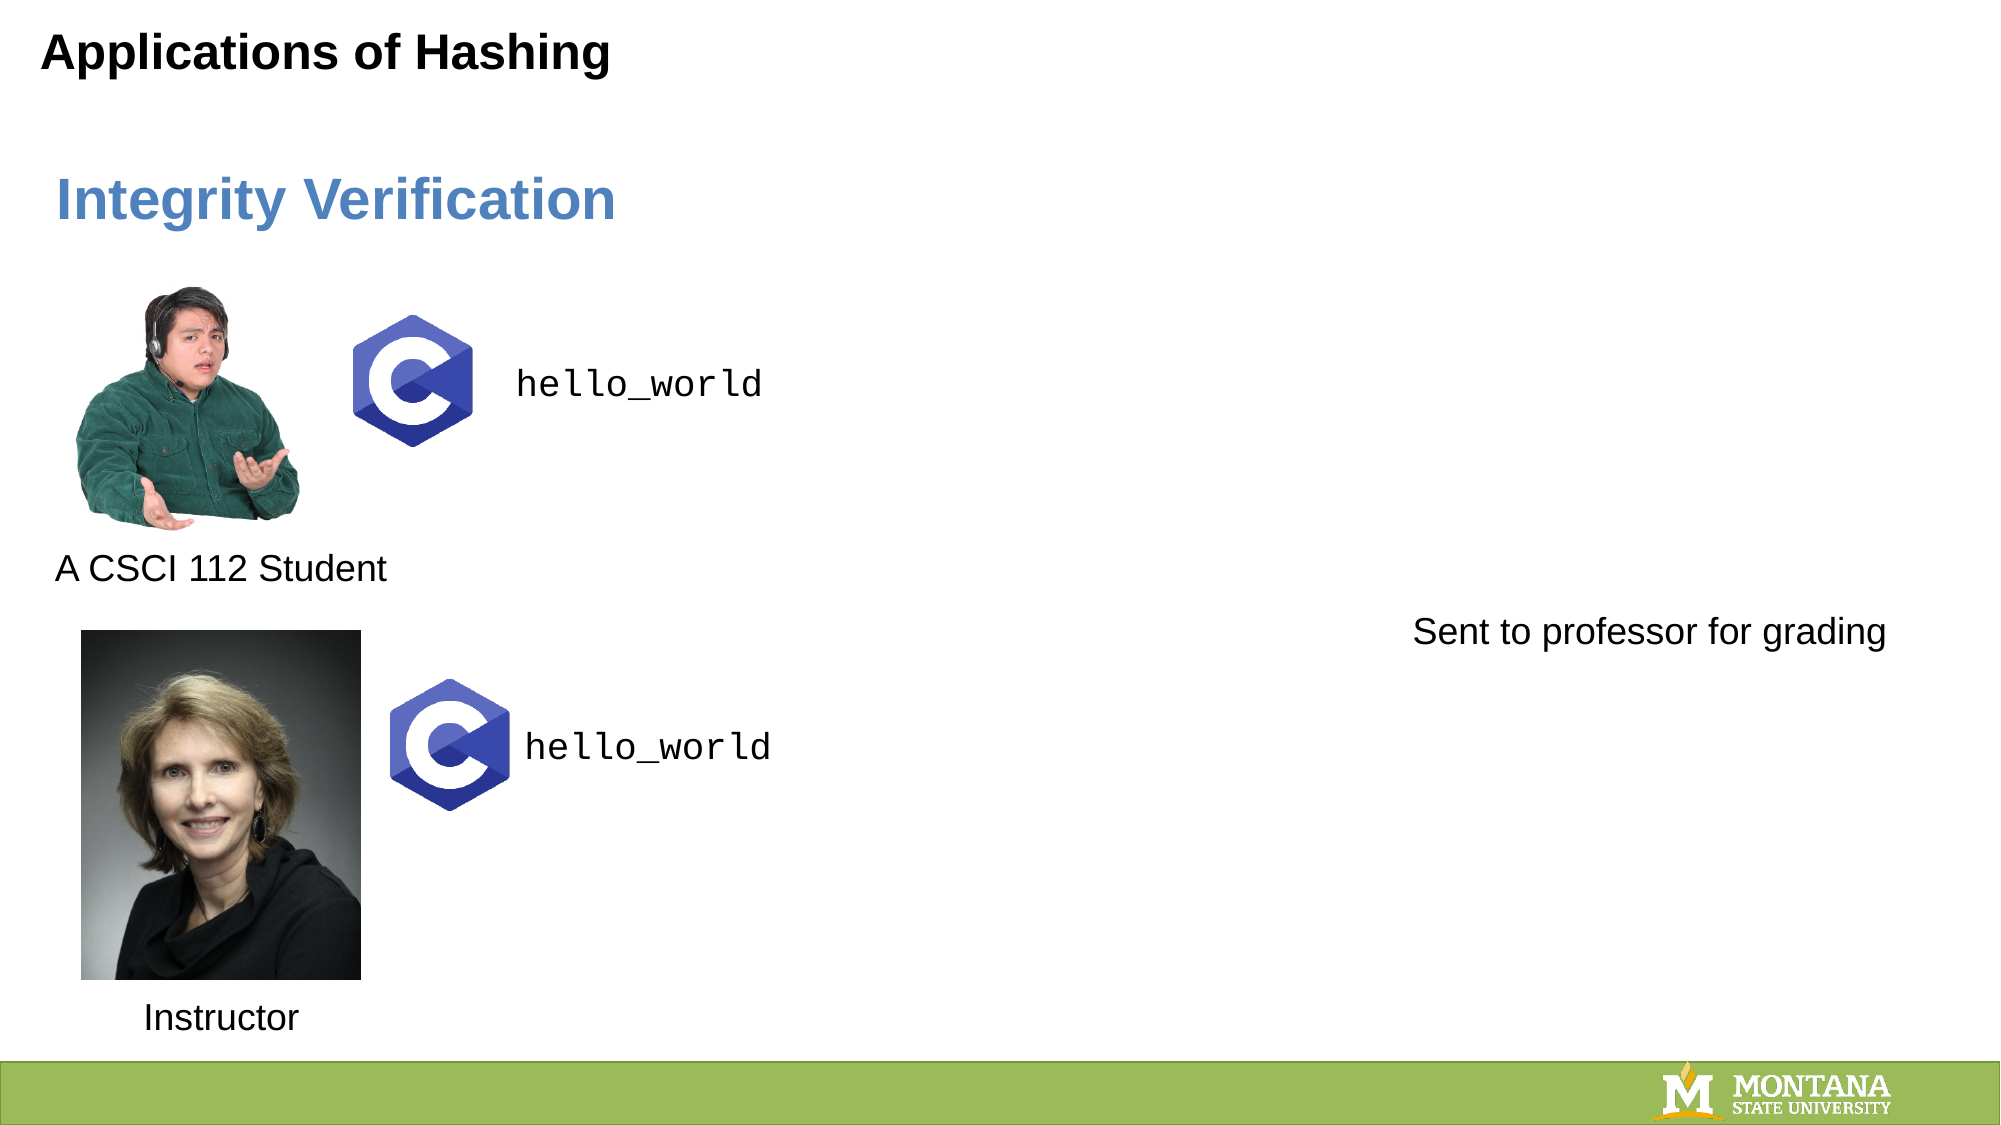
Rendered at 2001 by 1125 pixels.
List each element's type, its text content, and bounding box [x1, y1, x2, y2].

picture [74, 283, 301, 532]
text_box Instructor [128, 988, 315, 1046]
picture [1649, 1060, 1892, 1122]
picture [81, 630, 362, 980]
text_box hello_world [500, 351, 779, 412]
text_box Sent to professor for grading [1397, 600, 1903, 660]
picture [374, 669, 525, 821]
picture [337, 305, 488, 456]
text_box Applications of Hashing [24, 12, 1350, 88]
text_box hello_world [530, 714, 787, 775]
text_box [0, 1060, 1647, 1125]
text_box Integrity Verification [42, 154, 634, 239]
text_box A CSCI 112 Student [40, 536, 403, 596]
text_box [1892, 1060, 2000, 1125]
